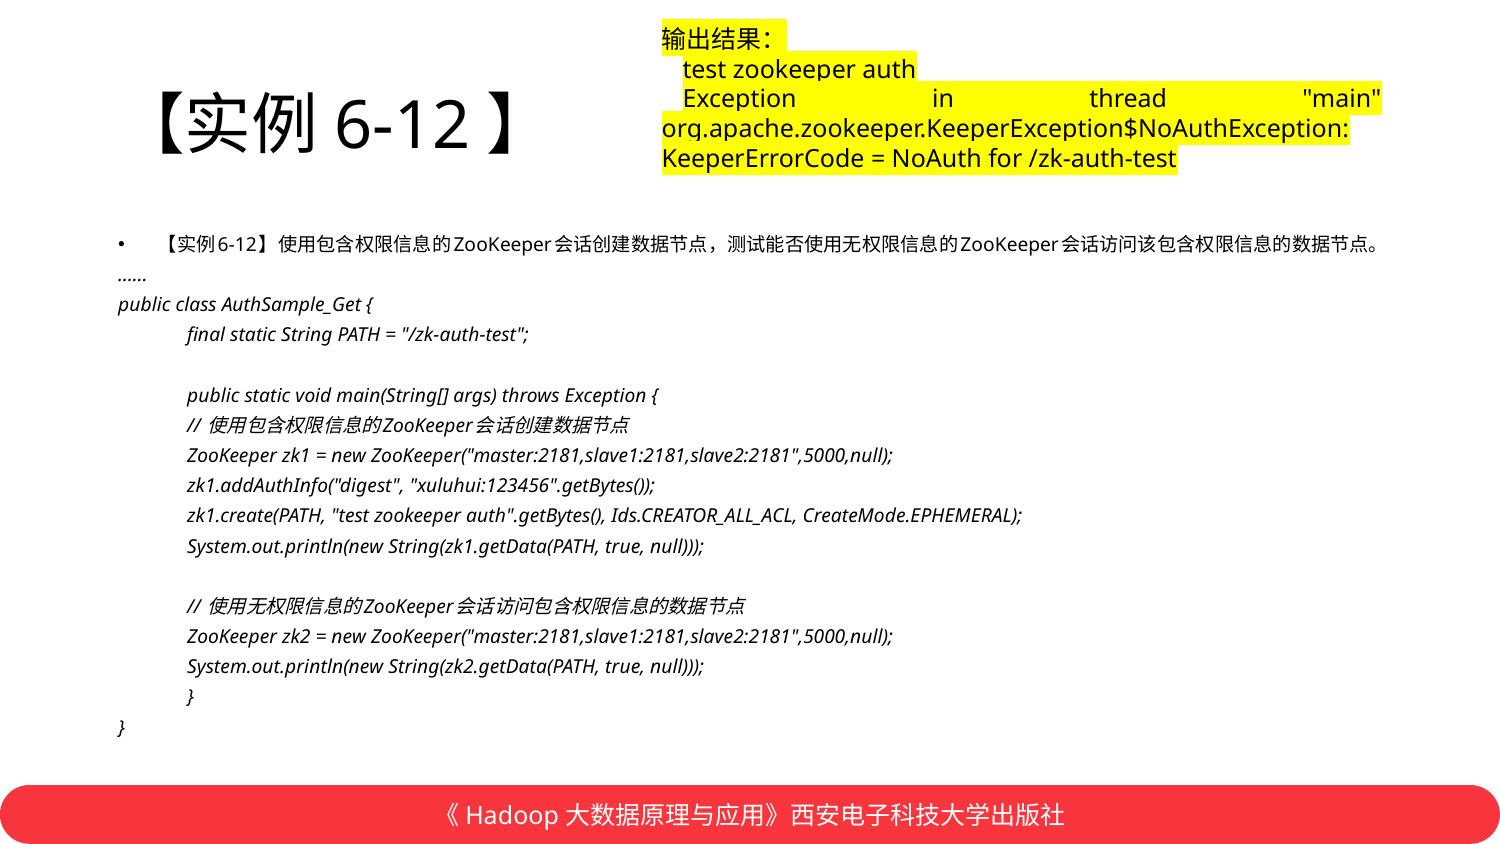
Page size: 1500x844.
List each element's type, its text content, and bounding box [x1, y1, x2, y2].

text_box 输出结果： test zookeeper auth Exception in thread "main" org.apache.zookeeper.KeeperException$NoAuthException: KeeperErrorCode = NoAuth for /zk-auth-test [646, 15, 1397, 181]
title 【实例6-12】 [103, 44, 1397, 208]
list 【实例6-12】使用包含权限信息的ZooKeeper会话创建数据节点，测试能否使用无权限信息的ZooKeeper会话访问该包含权限信息的数据节点。 …… public class AuthSample_Get { final static String PATH = "/zk-auth-test"; public static void main(String[] args) throws Exception { // 使用包含权限信息的ZooKeeper会话创建数据节点 ZooKeeper zk1 = new ZooKeeper("master:2181,slave1:2181,slave2:2181",5000,null); zk1.addAuthInfo("digest", "xuluhui:123456".getBytes()); zk1.create(PATH, "test zookeeper auth".getBytes(), Ids.CREATOR_ALL_ACL, CreateMode.EPHEMERAL); System.out.println(new String(zk1.getData(PATH, true, null))); // 使用无权限信息的ZooKeeper会话访问包含权限信息的数据节点 ZooKeeper zk2 = new ZooKeeper("master:2181,slave1:2181,slave2:2181",5000,null); System.out.println(new String(zk2.getData(PATH, true, null))); } } [103, 224, 1397, 760]
